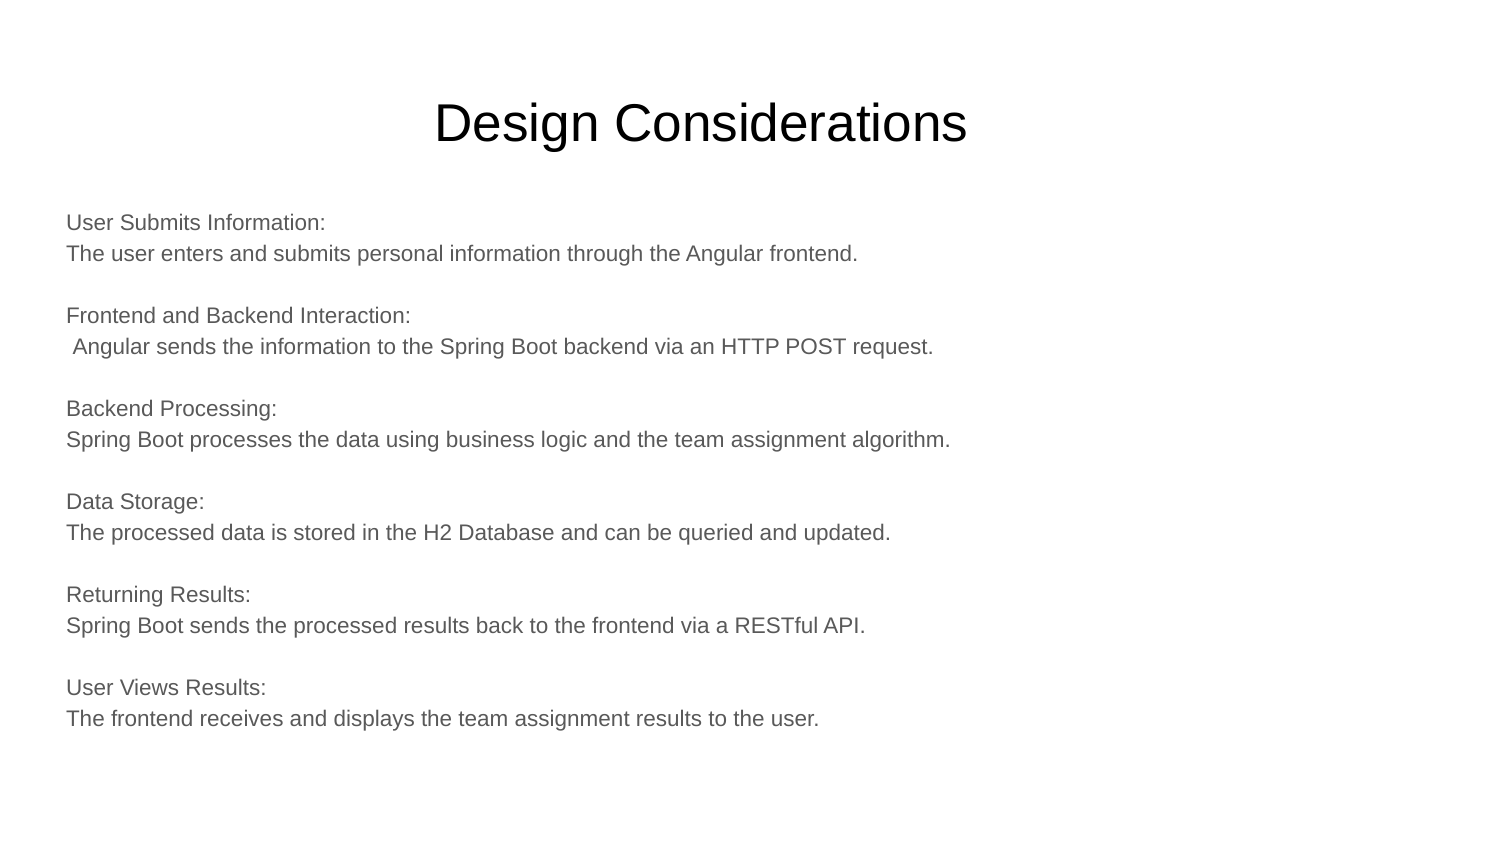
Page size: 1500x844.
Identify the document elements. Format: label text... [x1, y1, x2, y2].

list User Submits Information: The user enters and submits personal information through the Angular frontend. Frontend and Backend Interaction: Angular sends the information to the Spring Boot backend via an HTTP POST request. Backend Processing: Spring Boot processes the data using business logic and the team assignment algorithm. Data Storage: The processed data is stored in the H2 Database and can be queried and updated. Returning Results: Spring Boot sends the processed results back to the frontend via a RESTful API. User Views Results: The frontend receives and displays the team assignment results to the user. [51, 189, 1449, 750]
title Design Considerations [51, 72, 1449, 167]
